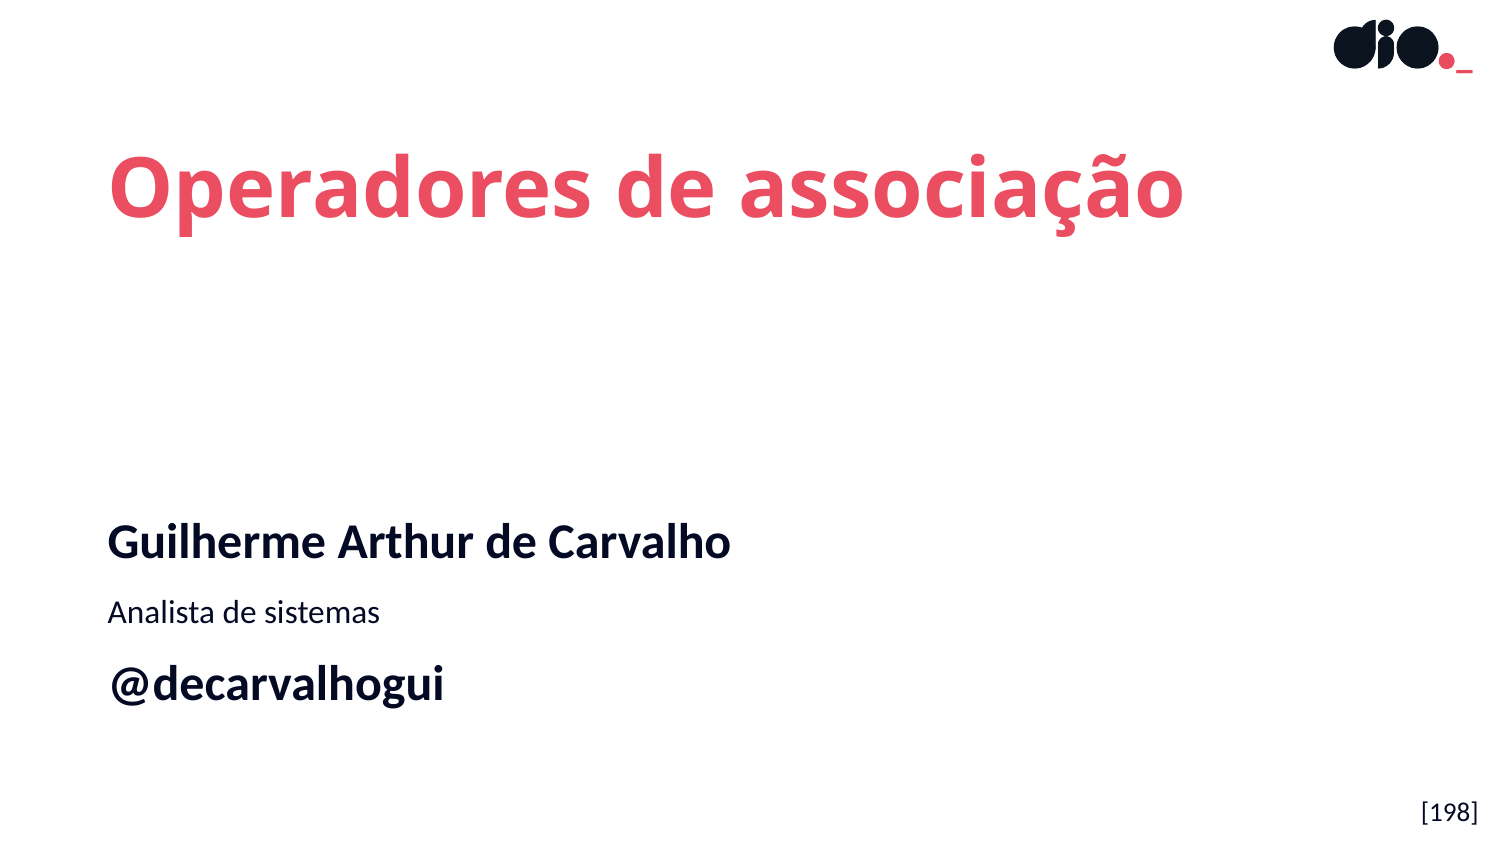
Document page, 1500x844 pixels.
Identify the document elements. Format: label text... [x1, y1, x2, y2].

text_box Operadores de associação [92, 104, 1404, 422]
picture [1333, 19, 1473, 74]
text_box Guilherme Arthur de Carvalho Analista de sistemas @decarvalhogui [92, 493, 1202, 812]
slide_number [198] [1403, 779, 1494, 844]
